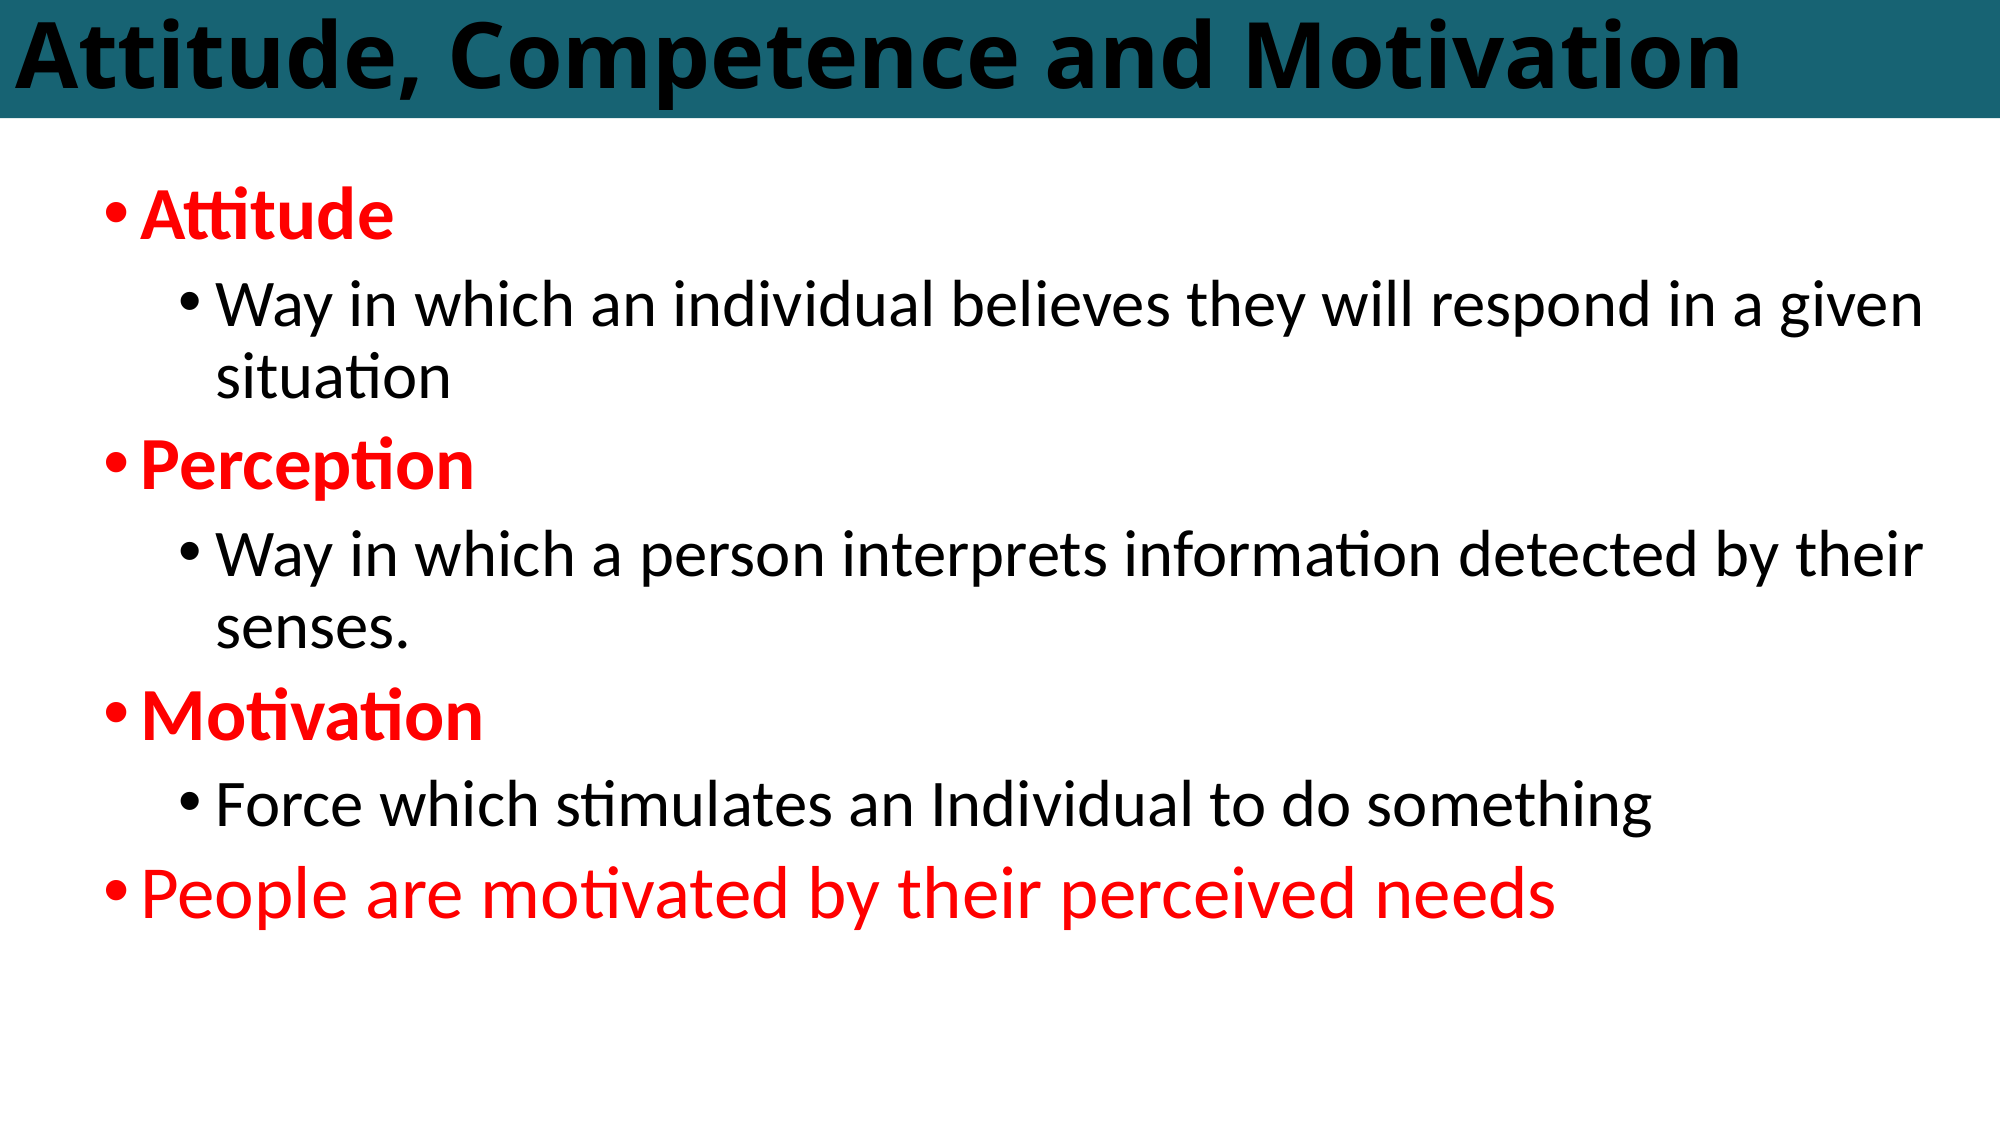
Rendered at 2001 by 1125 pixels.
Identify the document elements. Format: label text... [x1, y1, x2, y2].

list Attitude Way in which an individual believes they will respond in a given situation Perception Way in which a person interprets information detected by their senses. Motivation Force which stimulates an Individual to do something People are motivated by their perceived needs [88, 167, 1942, 1014]
title Attitude, Competence and Motivation [0, 0, 2000, 119]
